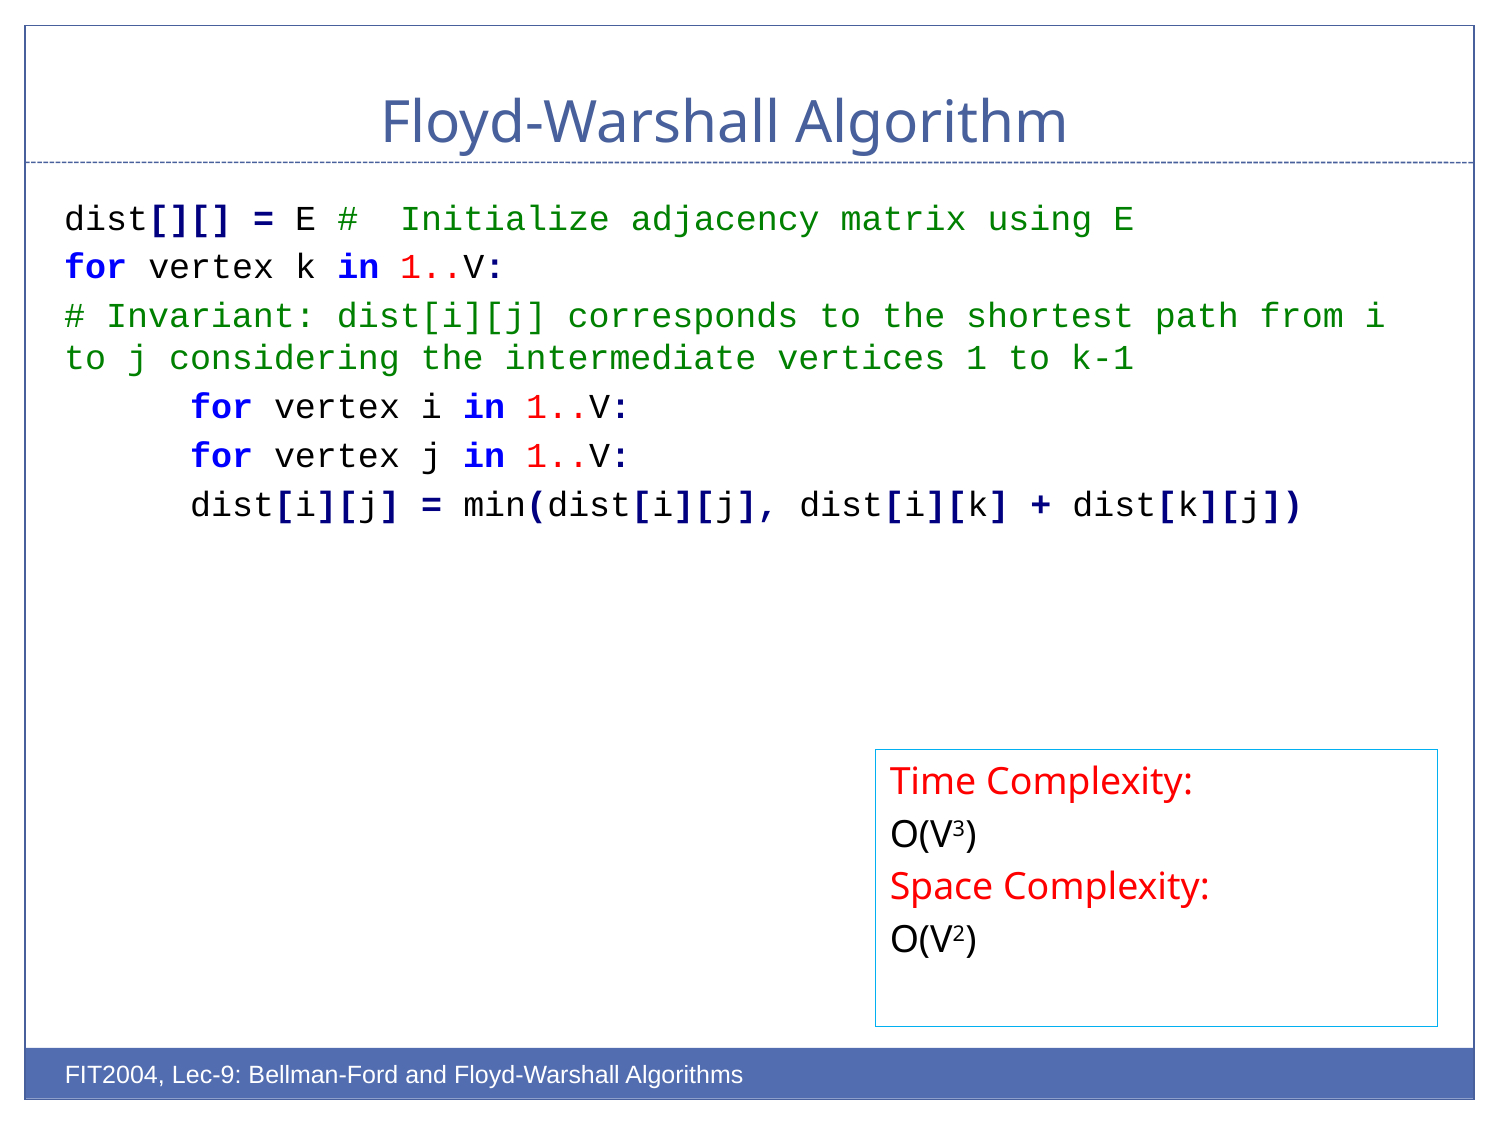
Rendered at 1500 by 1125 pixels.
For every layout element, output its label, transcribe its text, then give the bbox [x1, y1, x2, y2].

text_box Time Complexity: O(V3) Space Complexity: O(V2) [875, 749, 1438, 1027]
footer FIT2004, Lec-9: Bellman-Ford and Floyd-Warshall Algorithms [50, 1051, 800, 1112]
list dist[][] = E # Initialize adjacency matrix using E for vertex k in 1..V: # Invariant: dist[i][j] corresponds to the shortest path from i to j considering the intermediate vertices 1 to k-1 for vertex i in 1..V: for vertex j in 1..V: dist[i][j] = min(dist[i][j], dist[i][k] + dist[k][j]) [49, 187, 1454, 538]
title Floyd-Warshall Algorithm [0, 37, 1463, 162]
